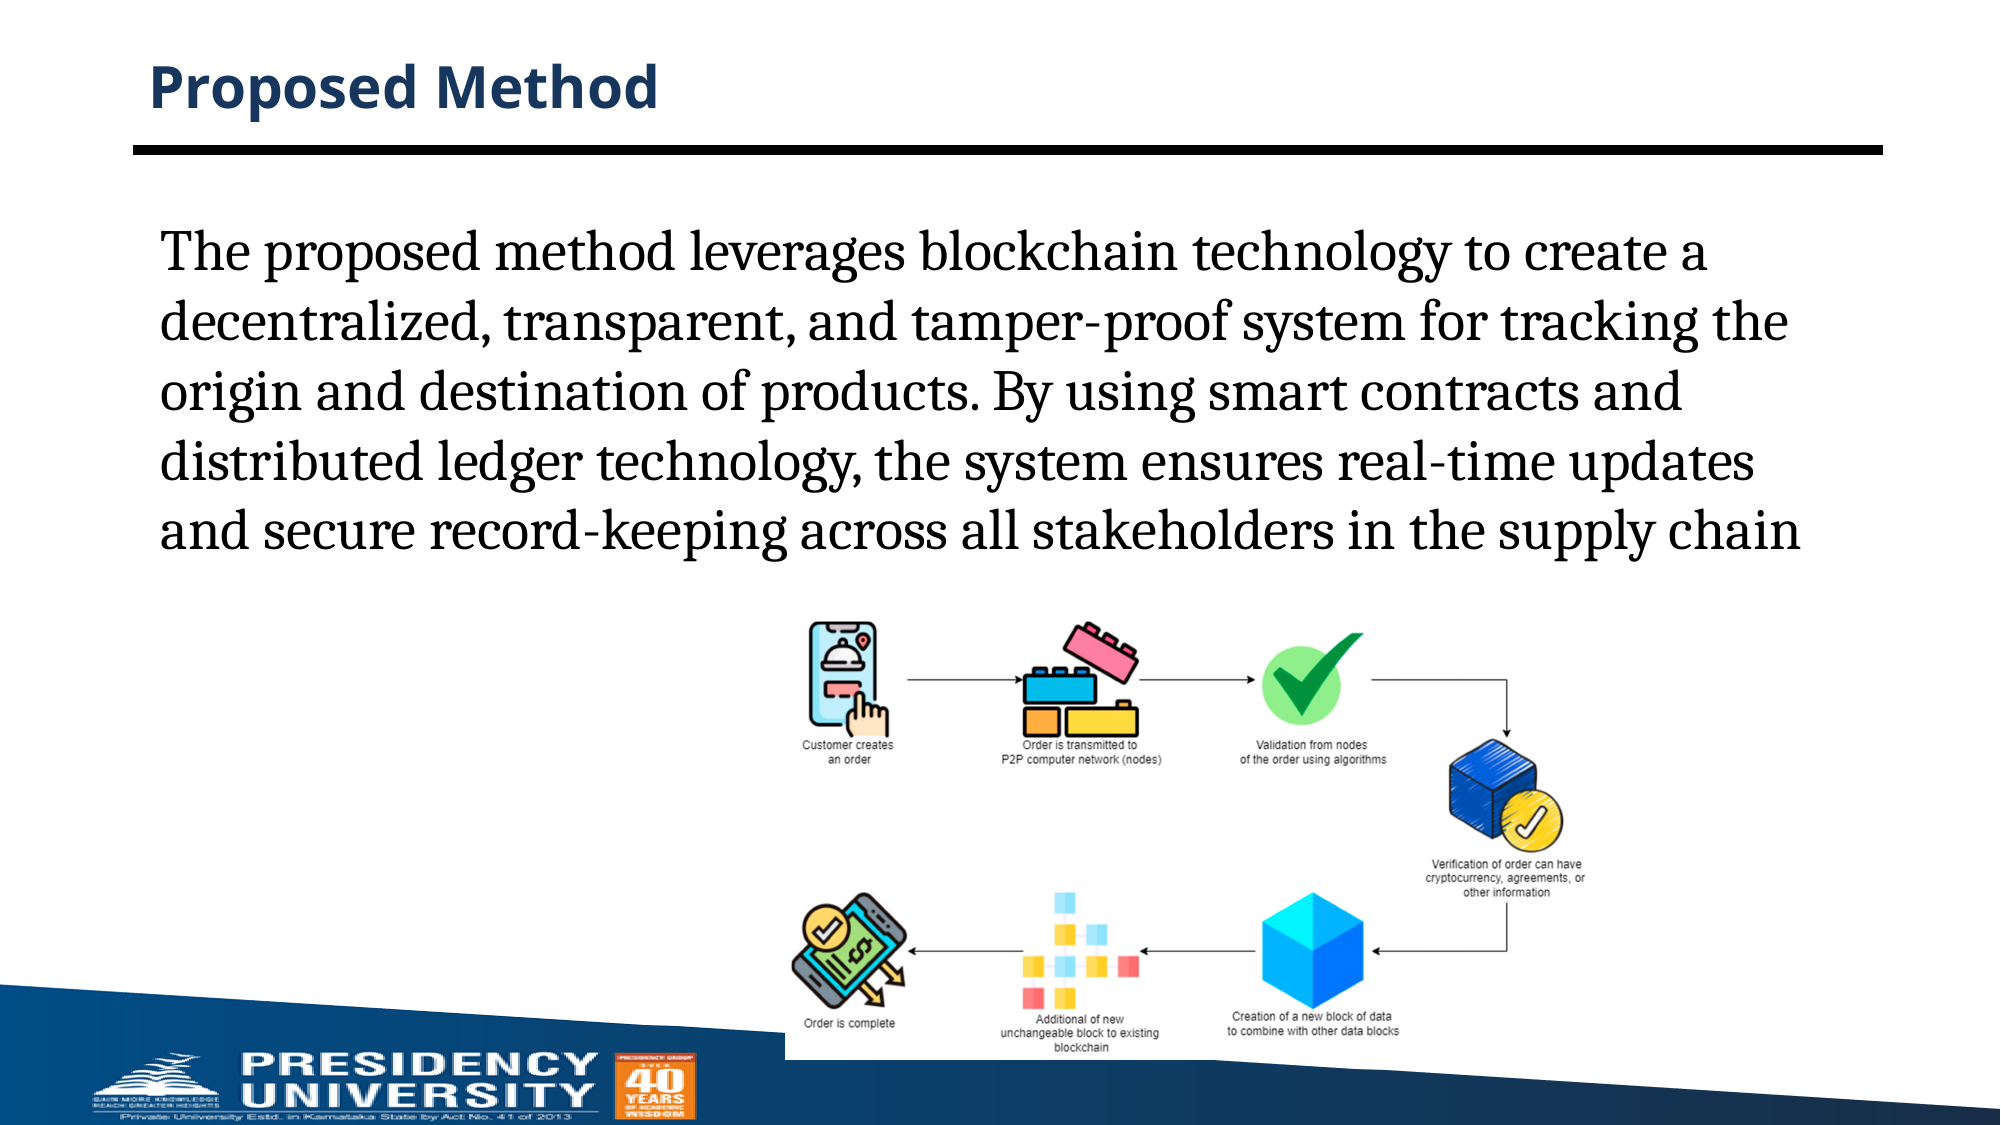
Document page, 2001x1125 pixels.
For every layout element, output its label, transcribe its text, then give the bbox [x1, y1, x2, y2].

list The proposed method leverages blockchain technology to create a decentralized, transparent, and tamper-proof system for tracking the origin and destination of products. By using smart contracts and distributed ledger technology, the system ensures real-time updates and secure record-keeping across all stakeholders in the supply chain [133, 204, 1842, 968]
title Proposed Method [133, 45, 1884, 125]
picture [0, 612, 2000, 1125]
